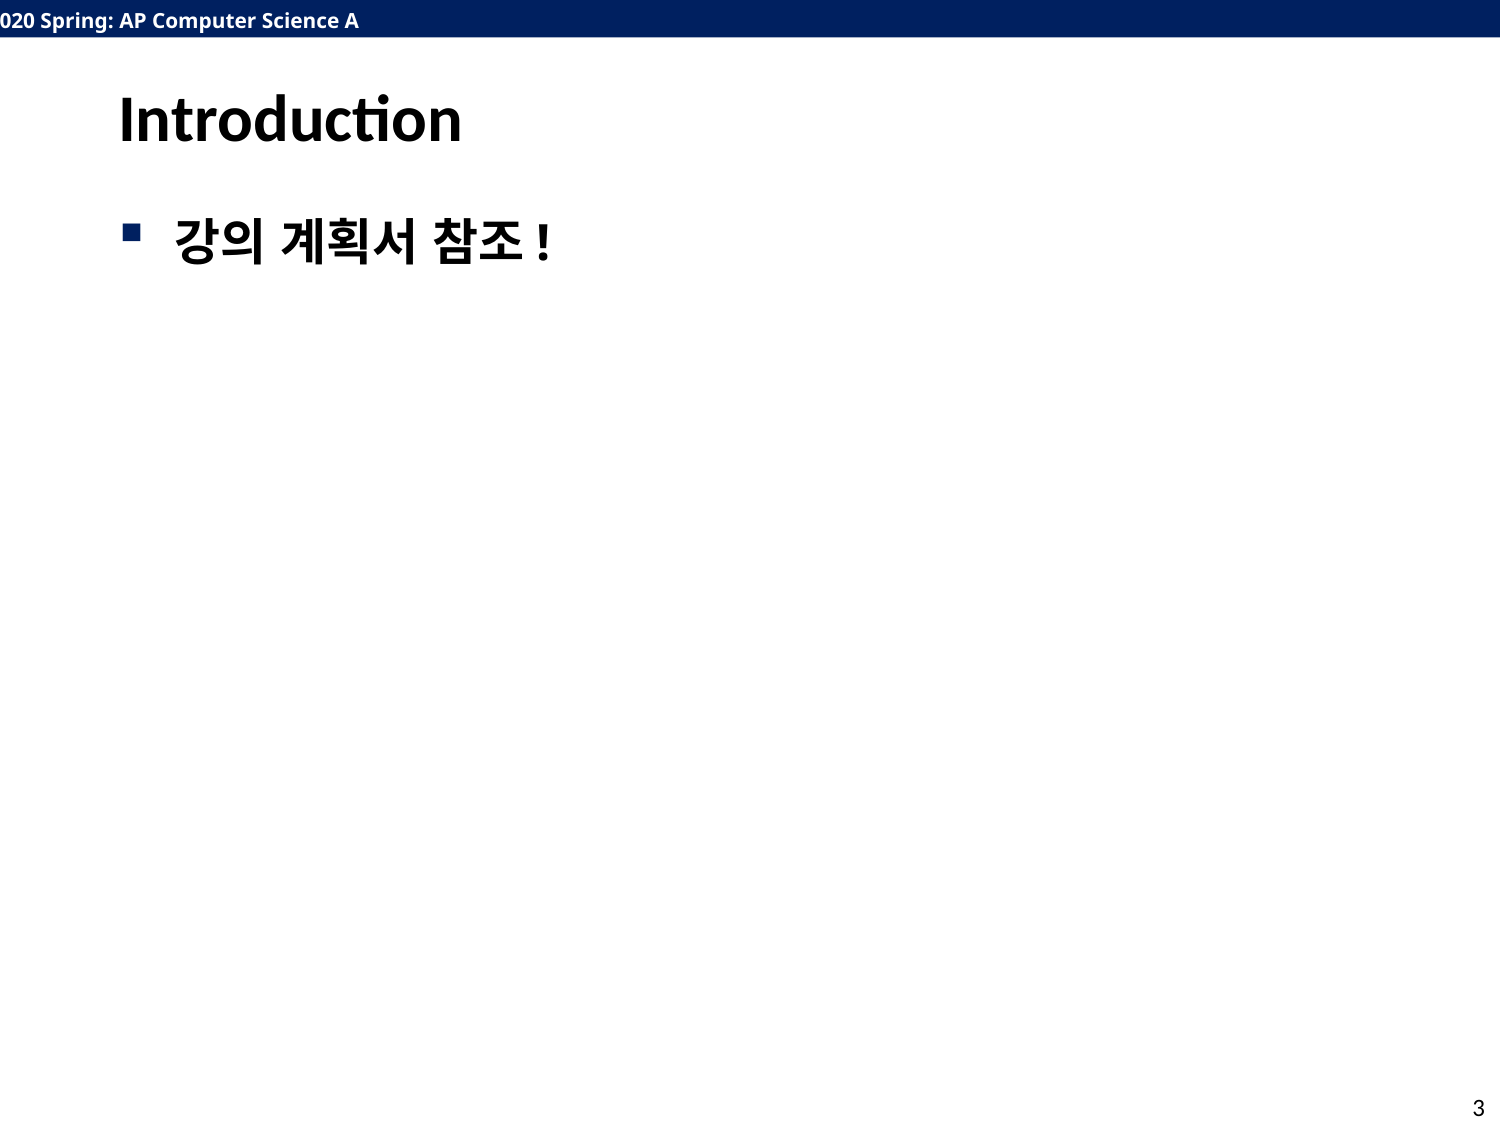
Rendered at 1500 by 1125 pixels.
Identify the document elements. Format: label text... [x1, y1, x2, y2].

list 강의 계획서 참조! [103, 191, 1397, 1066]
title Introduction [103, 59, 1397, 170]
slide_number 3 [1405, 1087, 1500, 1125]
